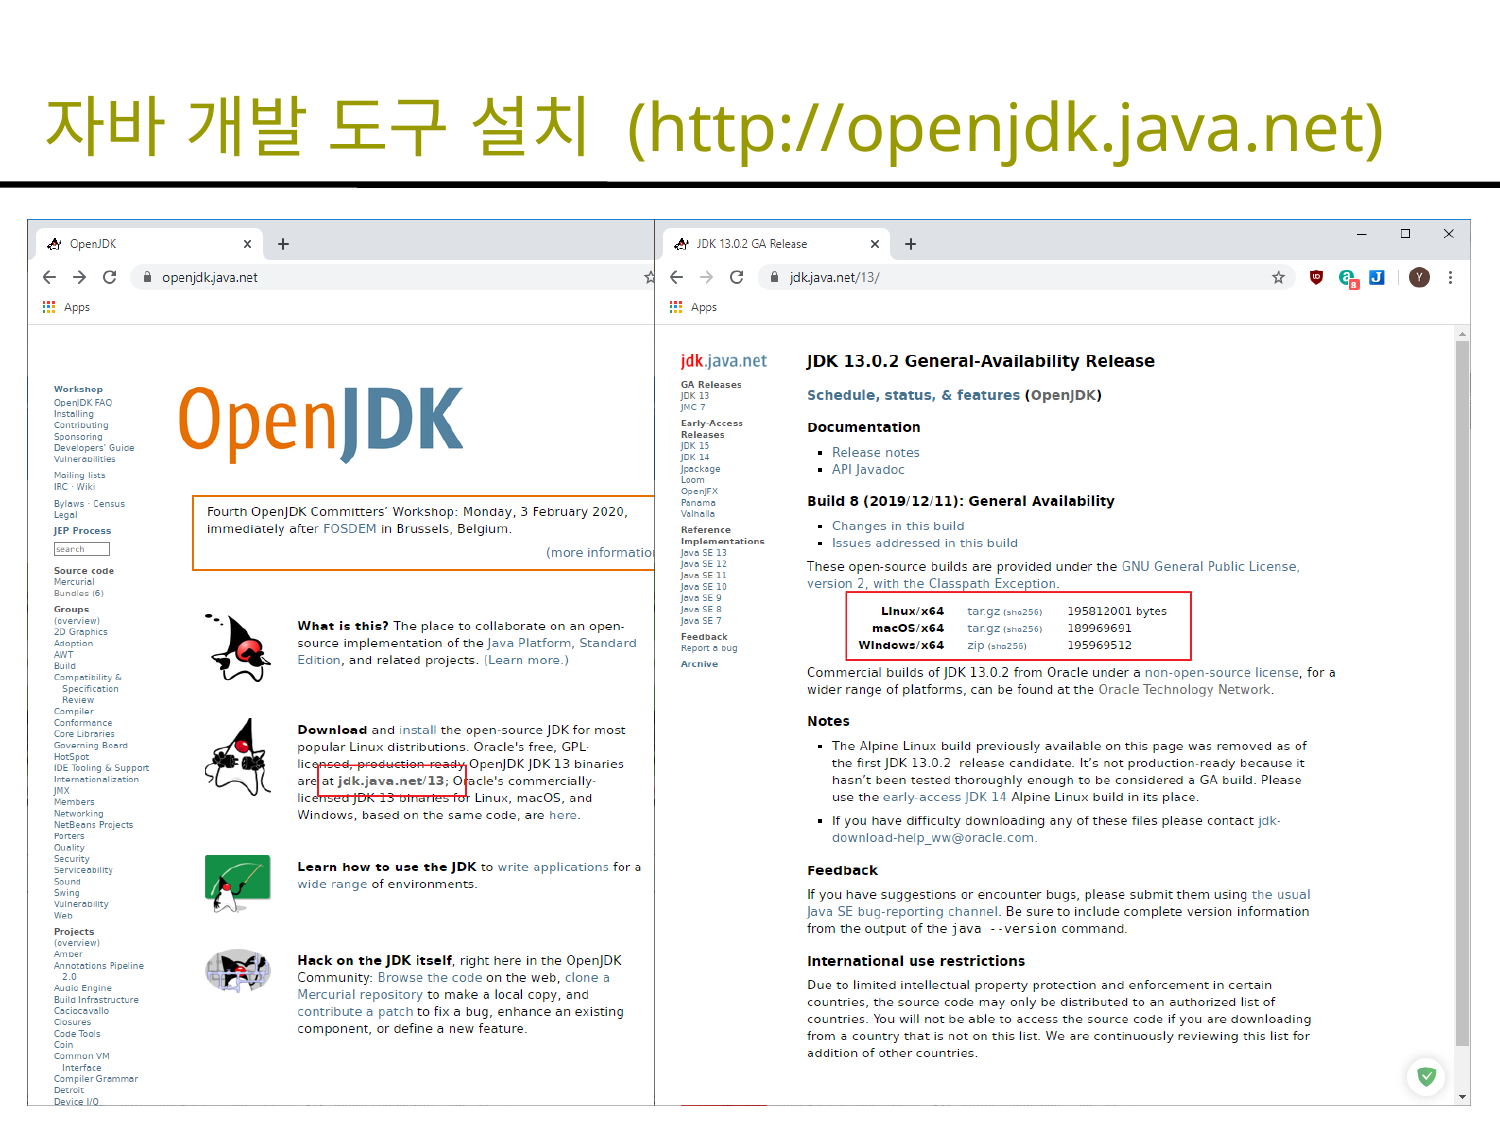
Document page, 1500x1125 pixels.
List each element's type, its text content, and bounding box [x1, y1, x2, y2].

title 자바 개발 도구 설치 (http://openjdk.java.net) [29, 45, 1471, 173]
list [26, 219, 652, 1106]
picture [654, 218, 1471, 1106]
